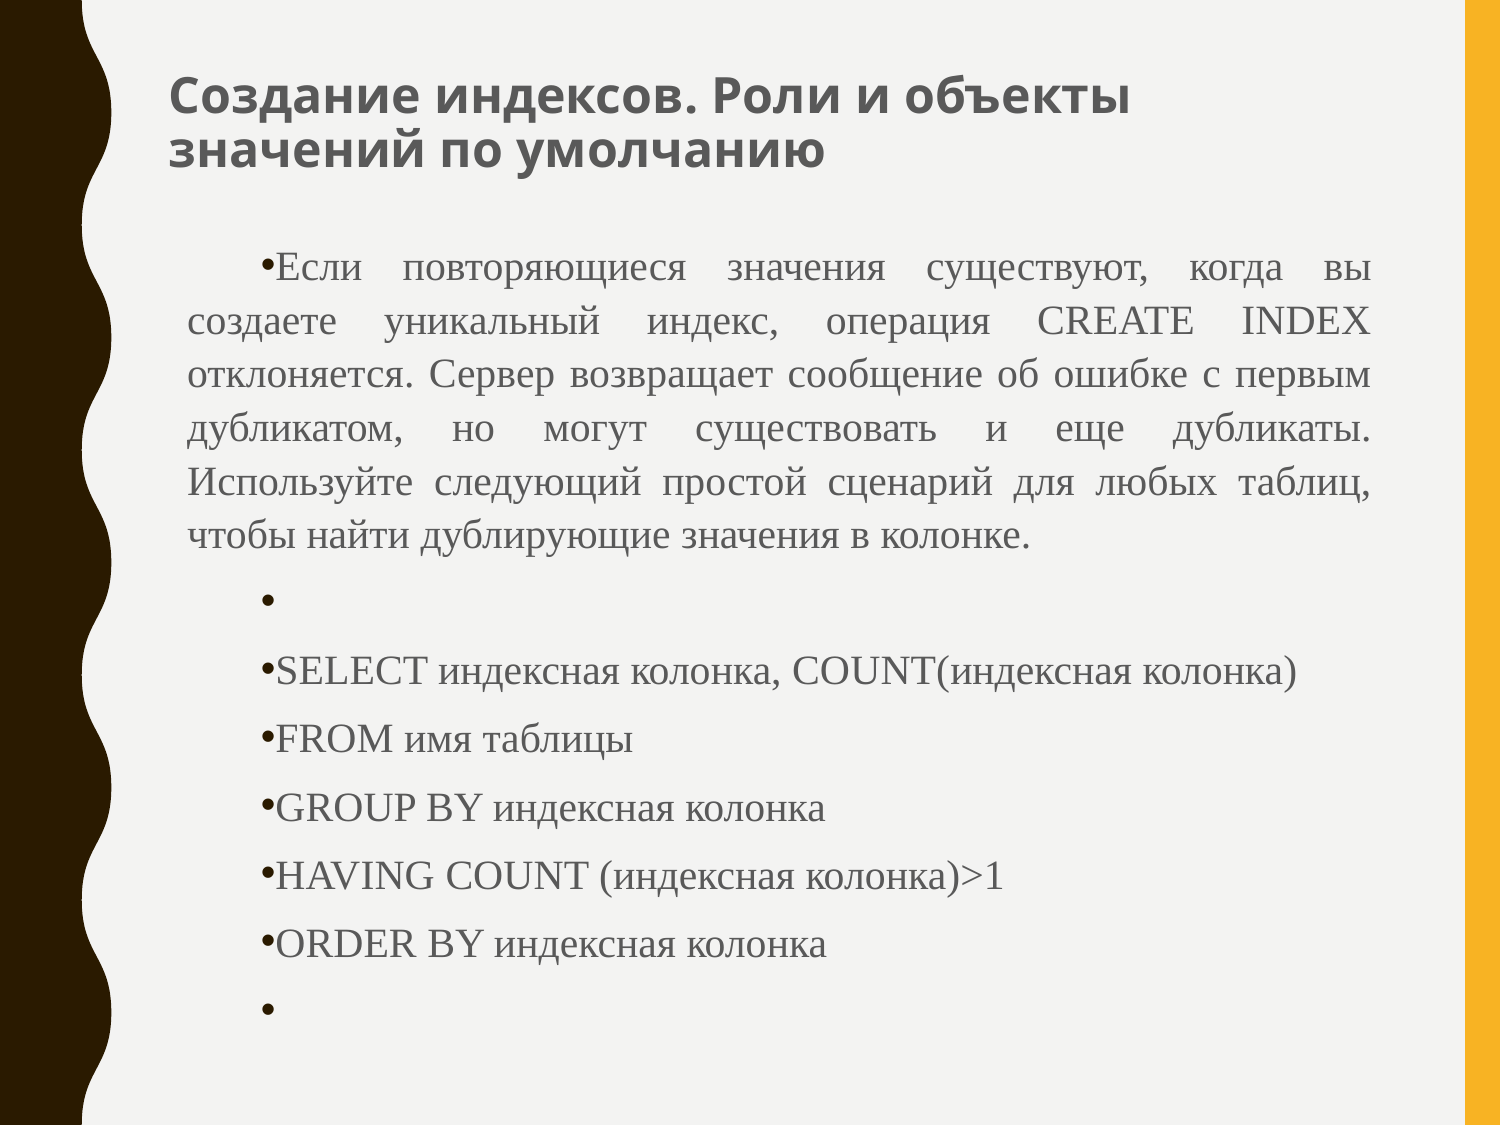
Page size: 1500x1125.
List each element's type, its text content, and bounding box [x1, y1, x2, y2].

list Если повторяющиеся значения существуют, когда вы создаете уникальный индекс, операция CREATE INDEX отклоняется. Сервер возвращает сообщение об ошибке с первым дубликатом, но могут существовать и еще дубликаты. Используйте следующий простой сценарий для любых таблиц, чтобы найти дублирующие значения в колонке. SELECT индексная колонка, COUNT(индексная колонка) FROM имя таблицы GROUP BY индексная колонка HAVING COUNT (индексная колонка)>1 ORDER BY индексная колонка [134, 228, 1387, 1048]
title Создание индексов. Роли и объекты значений по умолчанию [154, 62, 1407, 308]
